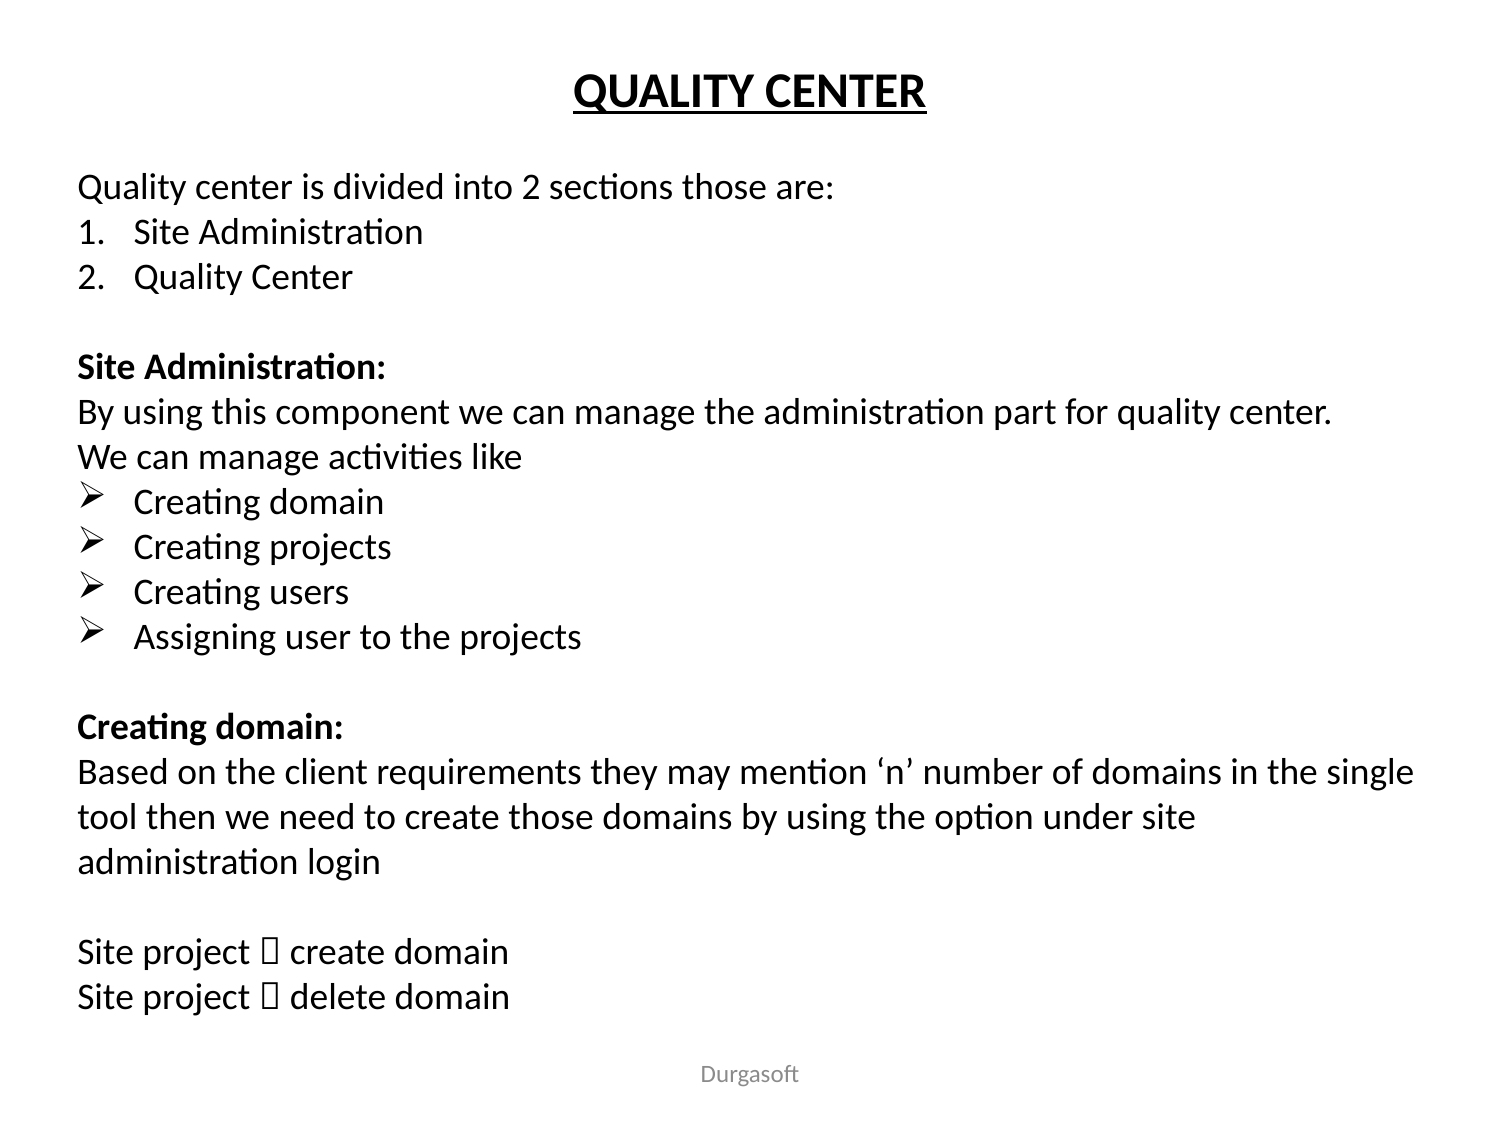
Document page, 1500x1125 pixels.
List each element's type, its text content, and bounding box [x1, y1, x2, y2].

footer Durgasoft [512, 1042, 988, 1103]
text_box QUALITY CENTER Quality center is divided into 2 sections those are: Site Administration Quality Center Site Administration: By using this component we can manage the administration part for quality center. We can manage activities like Creating domain Creating projects Creating users Assigning user to the projects Creating domain: Based on the client requirements they may mention ‘n’ number of domains in the single tool then we need to create those domains by using the option under site administration login Site project  create domain Site project  delete domain [62, 49, 1438, 1025]
